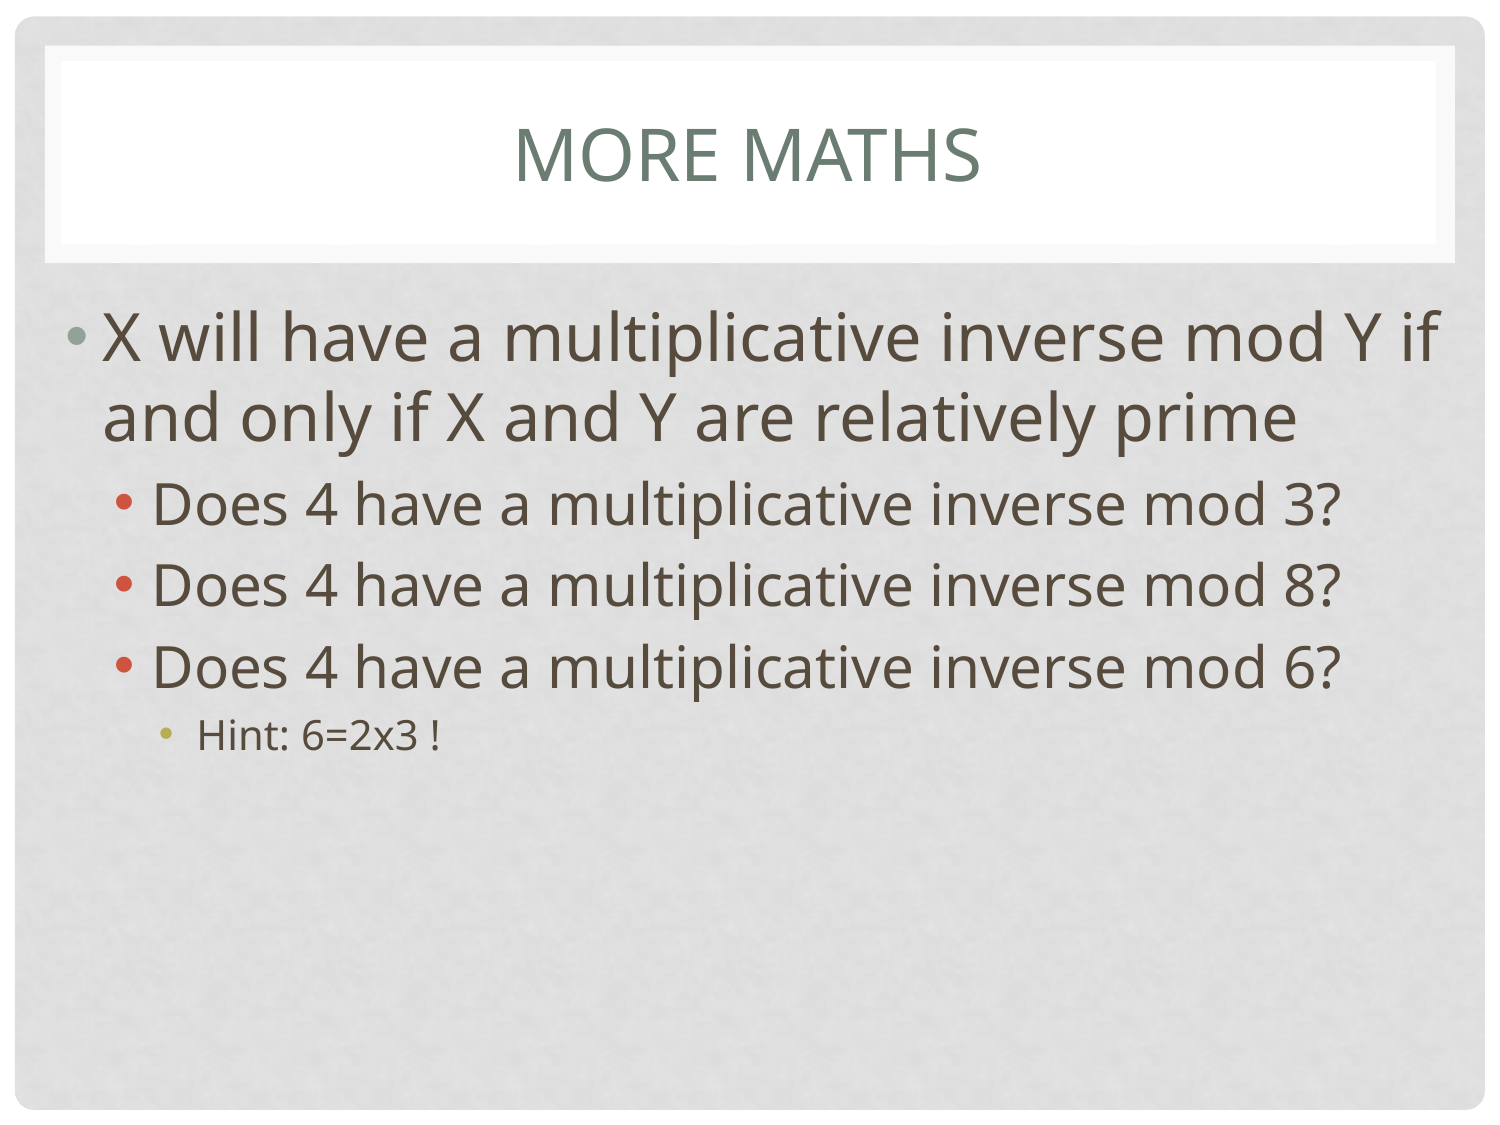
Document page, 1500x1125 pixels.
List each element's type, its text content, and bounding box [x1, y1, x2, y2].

picture [14, 16, 1485, 1110]
list X will have a multiplicative inverse mod Y if and only if X and Y are relatively prime Does 4 have a multiplicative inverse mod 3? Does 4 have a multiplicative inverse mod 8? Does 4 have a multiplicative inverse mod 6? Hint: 6=2x3 ! [31, 287, 1476, 1005]
title MORE MATHS [69, 66, 1425, 238]
